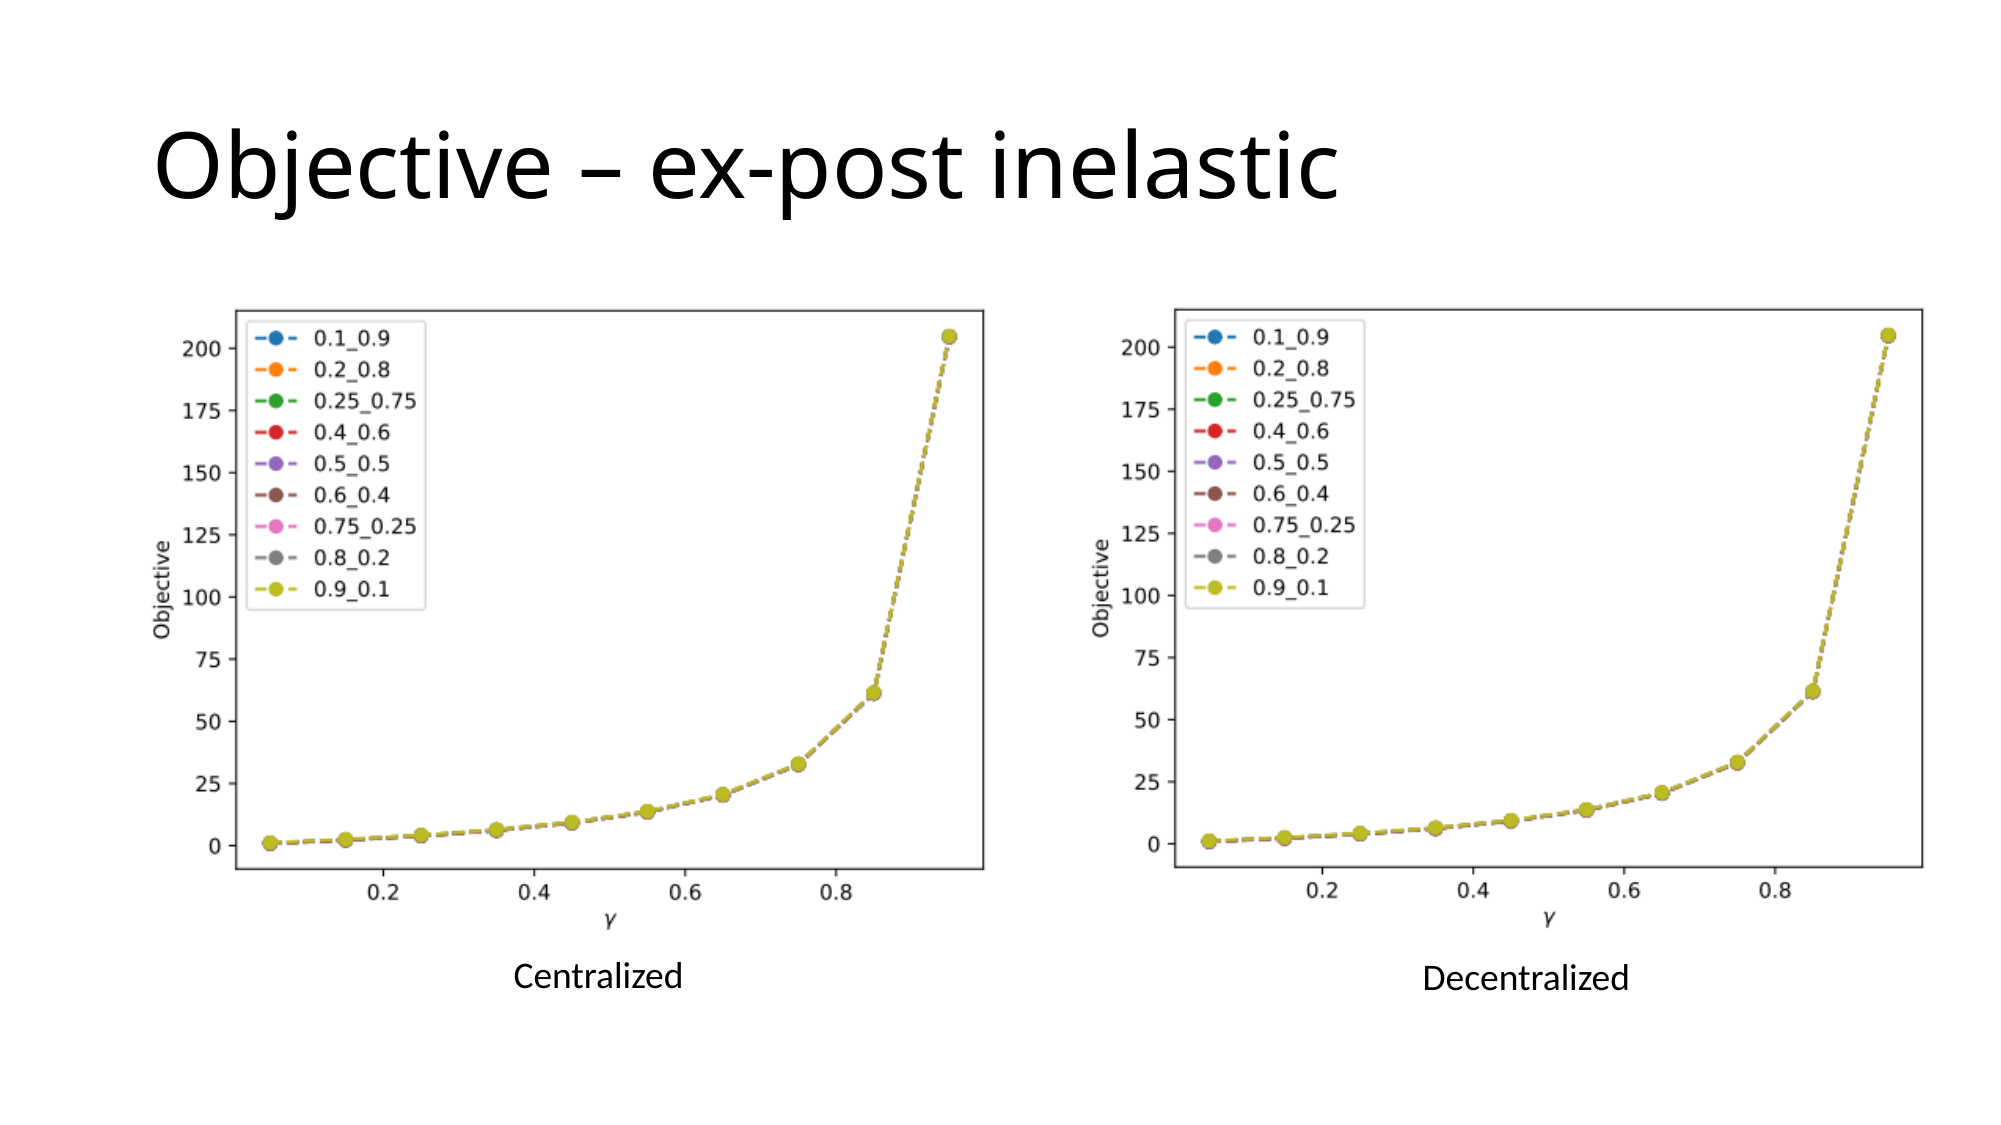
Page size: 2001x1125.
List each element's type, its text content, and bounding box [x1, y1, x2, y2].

title Objective – ex-post inelastic [137, 59, 1863, 224]
text_box Centralized [498, 946, 754, 1004]
text_box Decentralized [1407, 945, 1663, 1006]
picture [116, 223, 2000, 946]
